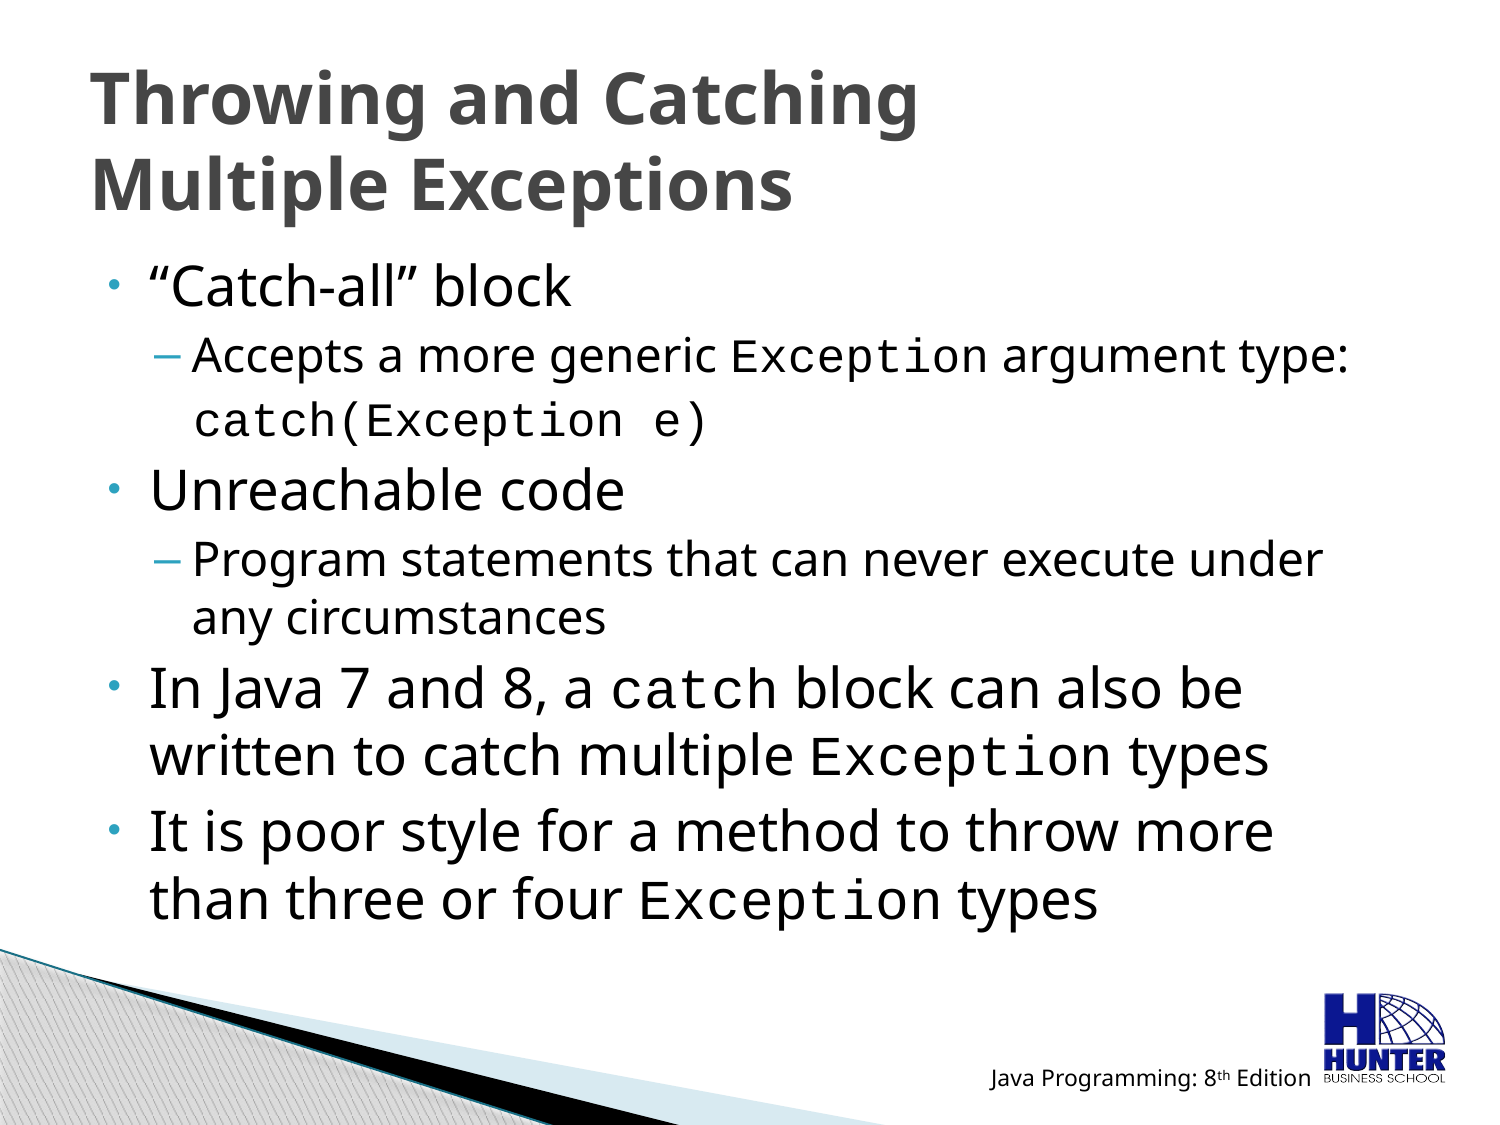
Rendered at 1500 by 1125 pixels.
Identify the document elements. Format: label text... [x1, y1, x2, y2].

list “Catch-all” block Accepts a more generic Exception argument type: catch(Exception e) Unreachable code Program statements that can never execute under any circumstances In Java 7 and 8, a catch block can also be written to catch multiple Exception types It is poor style for a method to throw more than three or four Exception types [75, 243, 1425, 986]
title Throwing and Catching Multiple Exceptions [75, 45, 1425, 233]
picture [1324, 993, 1446, 1084]
